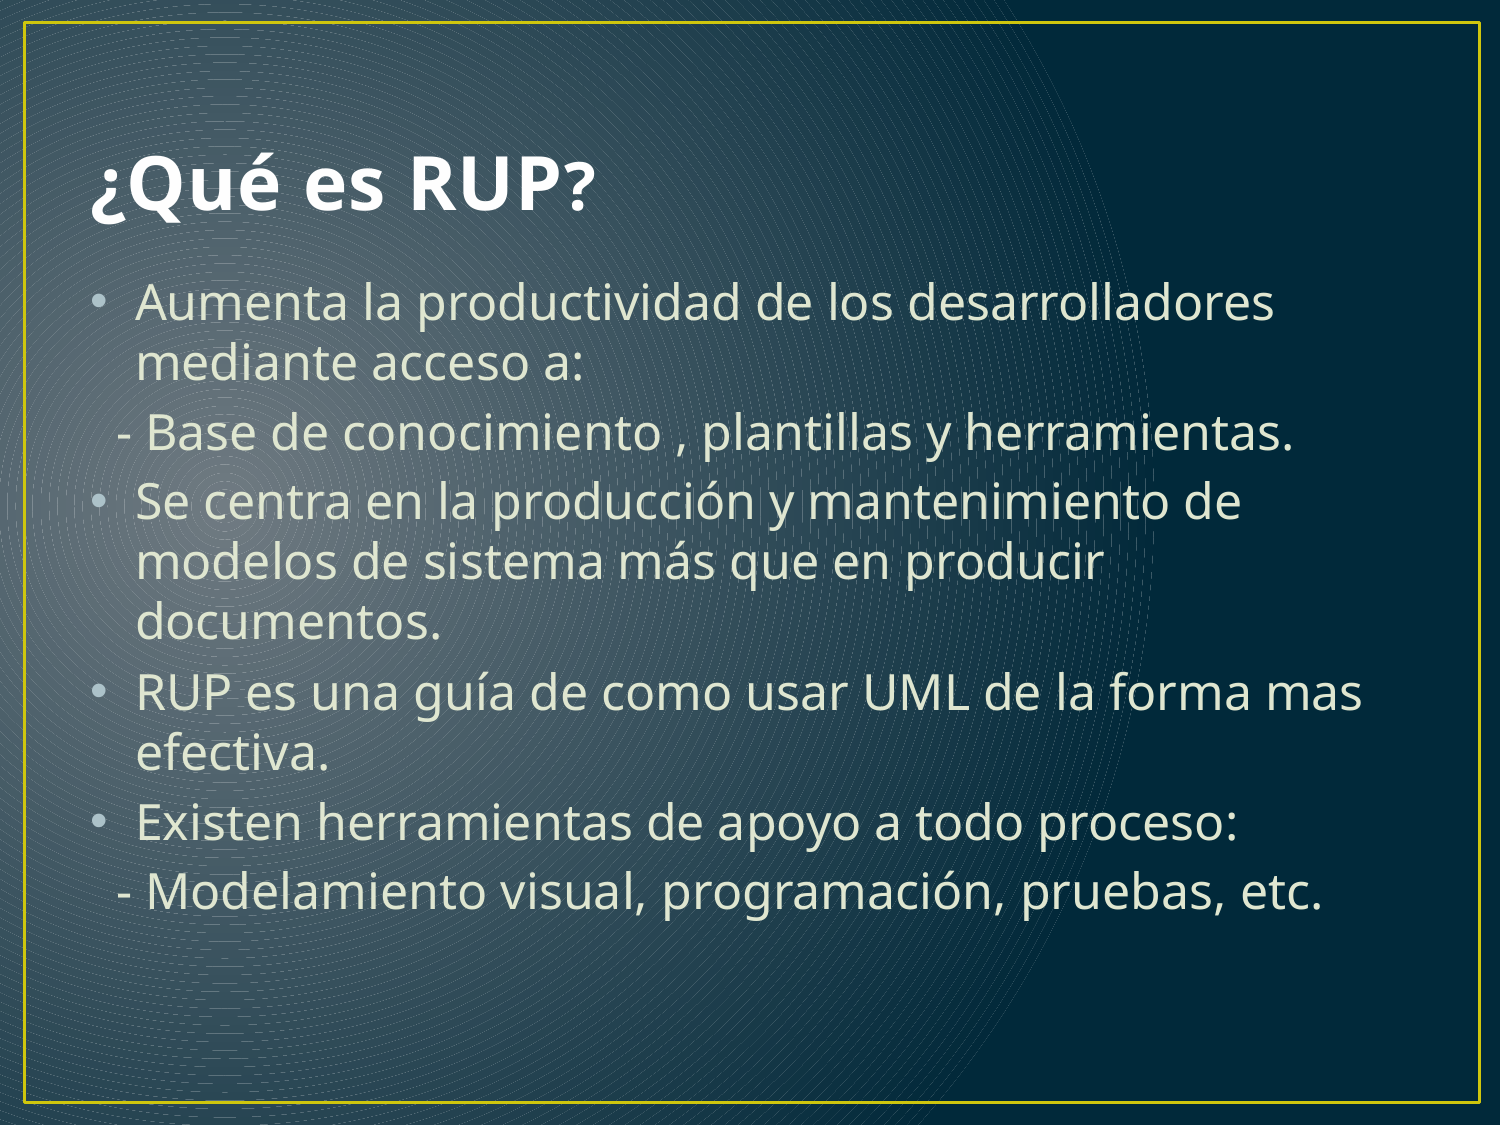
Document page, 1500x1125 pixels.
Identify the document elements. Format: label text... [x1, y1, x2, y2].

title ¿Qué es RUP? [75, 45, 1425, 233]
list Aumenta la productividad de los desarrolladores mediante acceso a: - Base de conocimiento , plantillas y herramientas. Se centra en la producción y mantenimiento de modelos de sistema más que en producir documentos. RUP es una guía de como usar UML de la forma mas efectiva. Existen herramientas de apoyo a todo proceso: - Modelamiento visual, programación, pruebas, etc. [75, 262, 1425, 1005]
